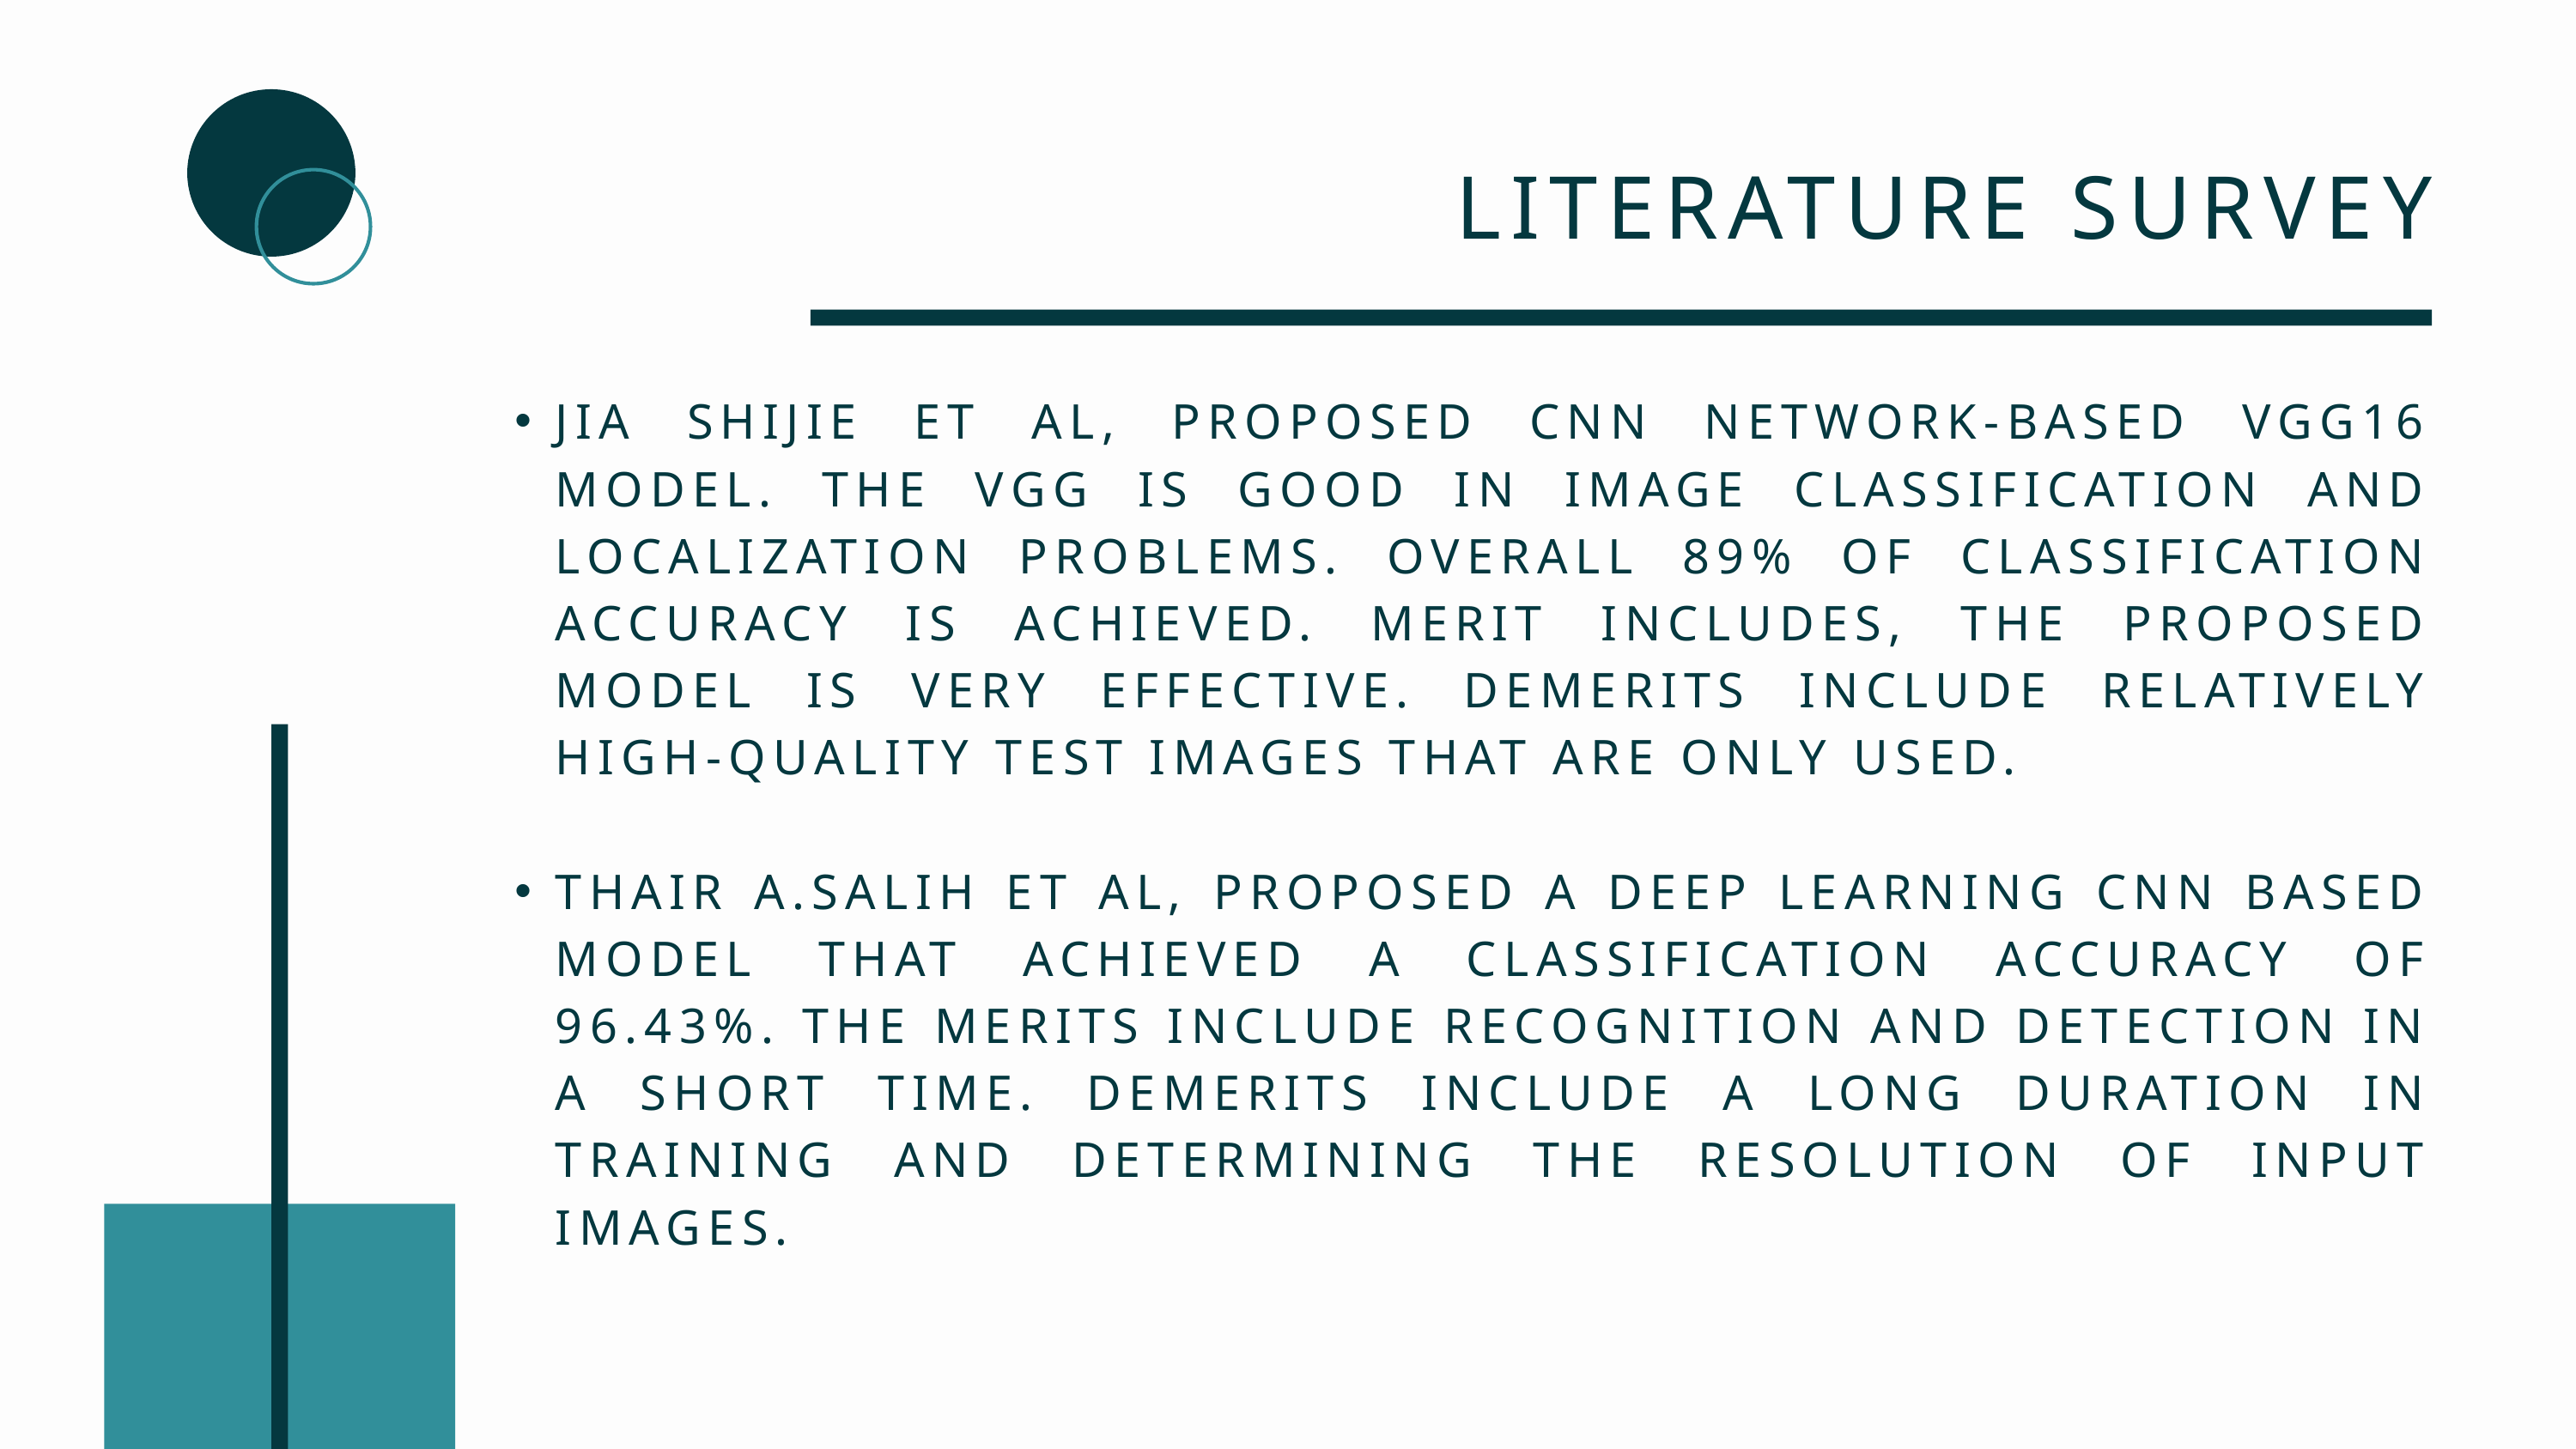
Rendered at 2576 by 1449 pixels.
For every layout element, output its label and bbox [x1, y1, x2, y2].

text_box [289, 1203, 456, 1449]
text_box [254, 167, 373, 286]
text_box [810, 144, 2434, 326]
text_box [271, 724, 289, 1449]
text_box [104, 1203, 271, 1449]
text_box [186, 88, 356, 258]
text_box [473, 387, 2434, 1449]
